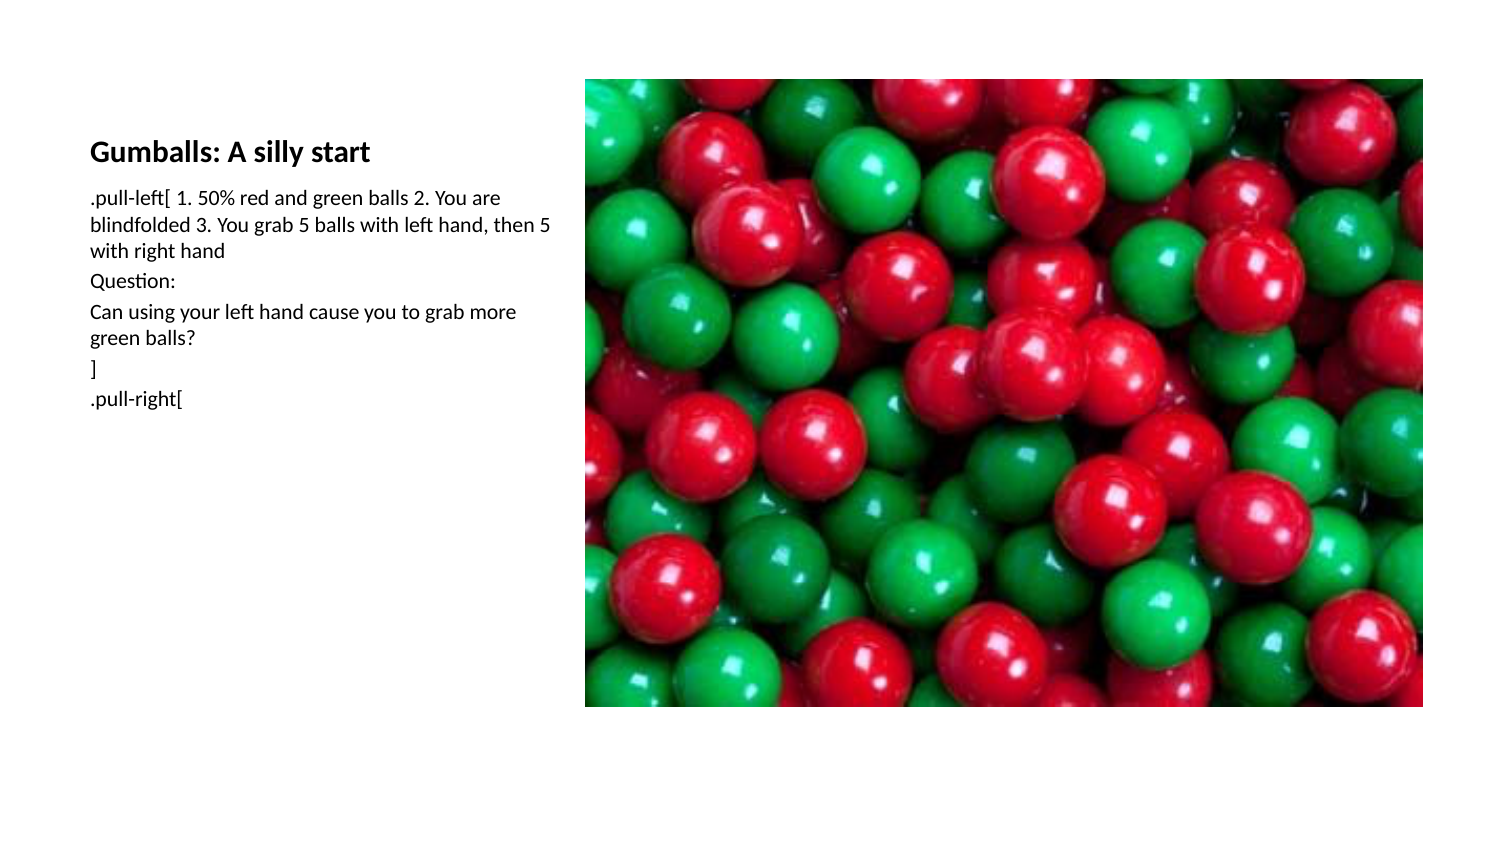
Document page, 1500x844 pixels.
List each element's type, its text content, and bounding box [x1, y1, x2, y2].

list .pull-left[ 1. 50% red and green balls 2. You are blindfolded 3. You grab 5 balls with left hand, then 5 with right hand Question: Can using your left hand cause you to grab more green balls? ] .pull-right[ [75, 176, 569, 754]
title Gumballs: A silly start [75, 33, 569, 176]
picture [585, 78, 1424, 707]
